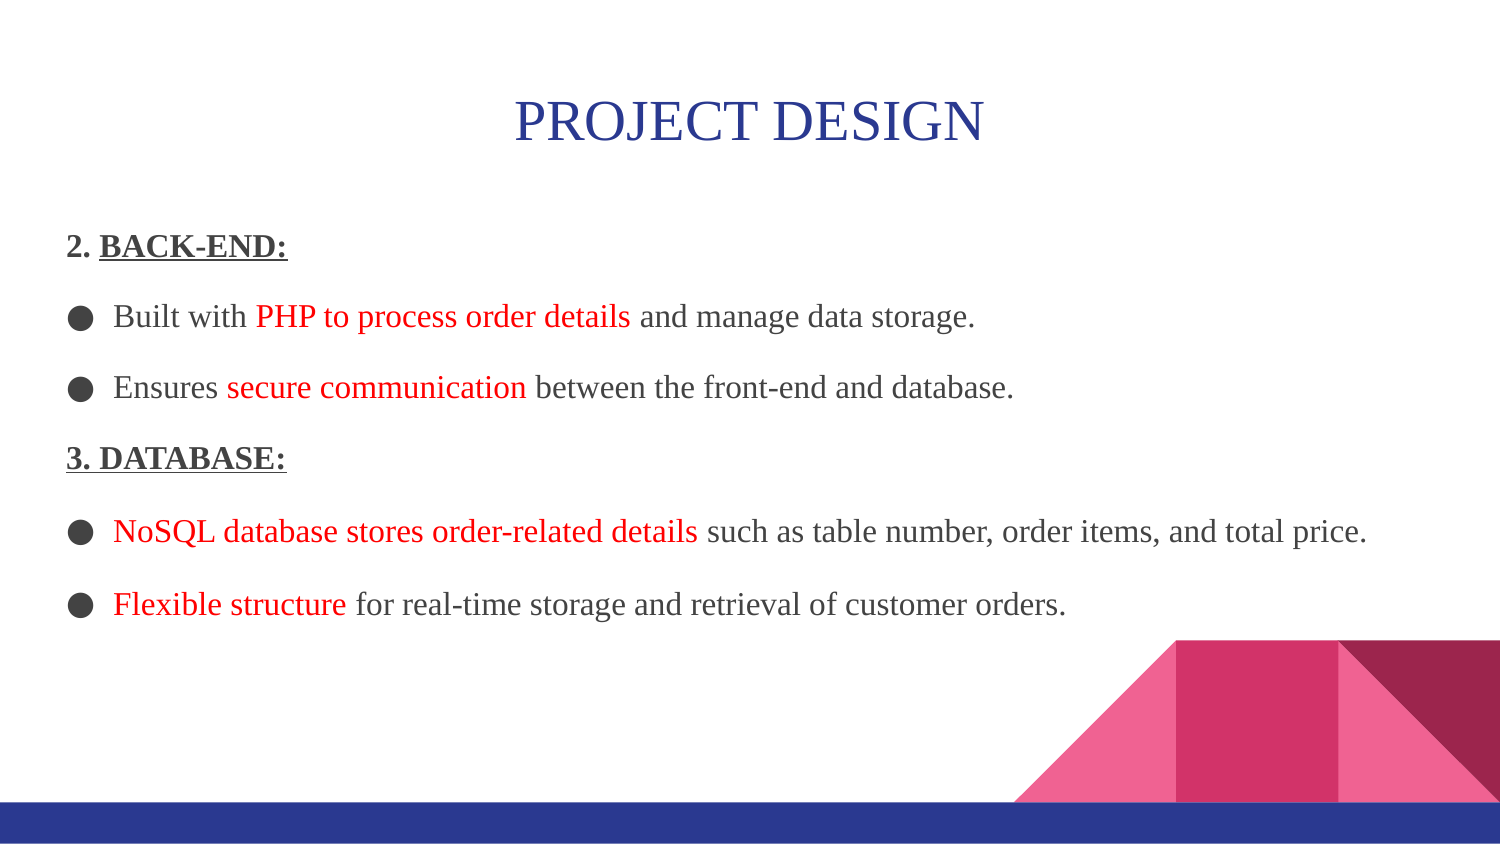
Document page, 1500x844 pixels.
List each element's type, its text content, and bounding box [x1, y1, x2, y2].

list 2. BACK-END: Built with PHP to process order details and manage data storage. Ensures secure communication between the front-end and database. 3. DATABASE: NoSQL database stores order-related details such as table number, order items, and total price. Flexible structure for real-time storage and retrieval of customer orders. [51, 202, 1449, 751]
title PROJECT DESIGN [51, 67, 1449, 167]
